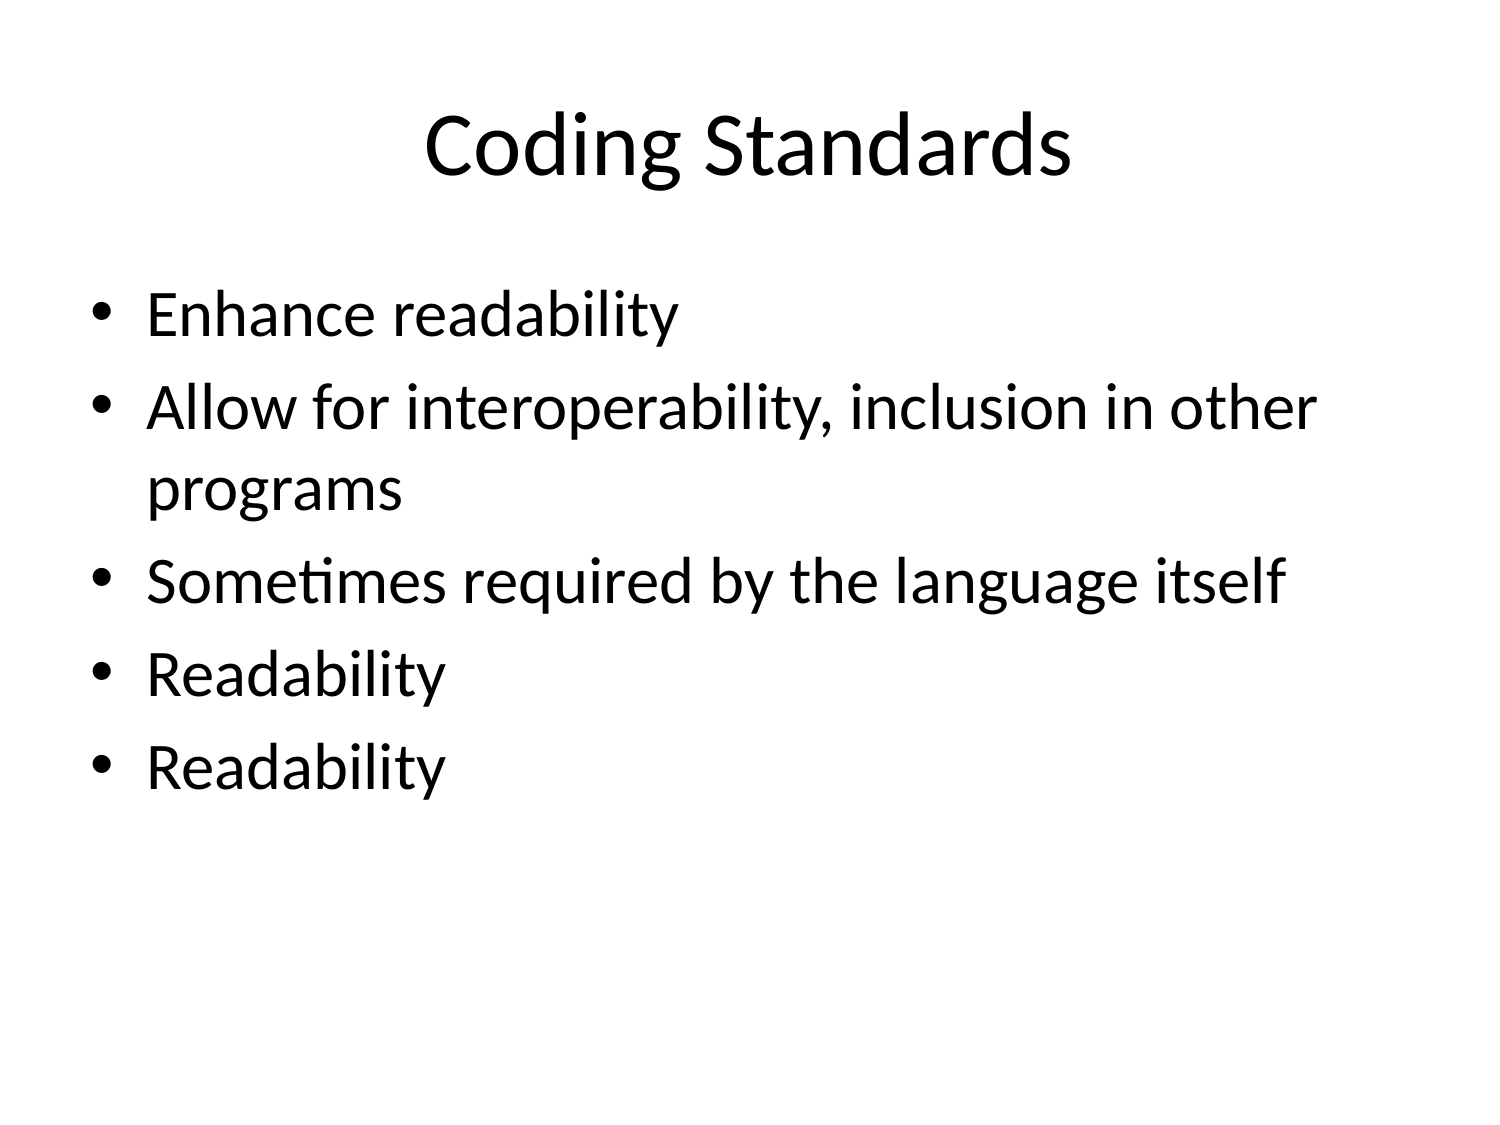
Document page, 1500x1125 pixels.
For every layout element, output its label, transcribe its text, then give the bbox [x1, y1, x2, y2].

title Coding Standards [75, 45, 1425, 233]
list Enhance readability Allow for interoperability, inclusion in other programs Sometimes required by the language itself Readability Readability [75, 262, 1425, 1005]
